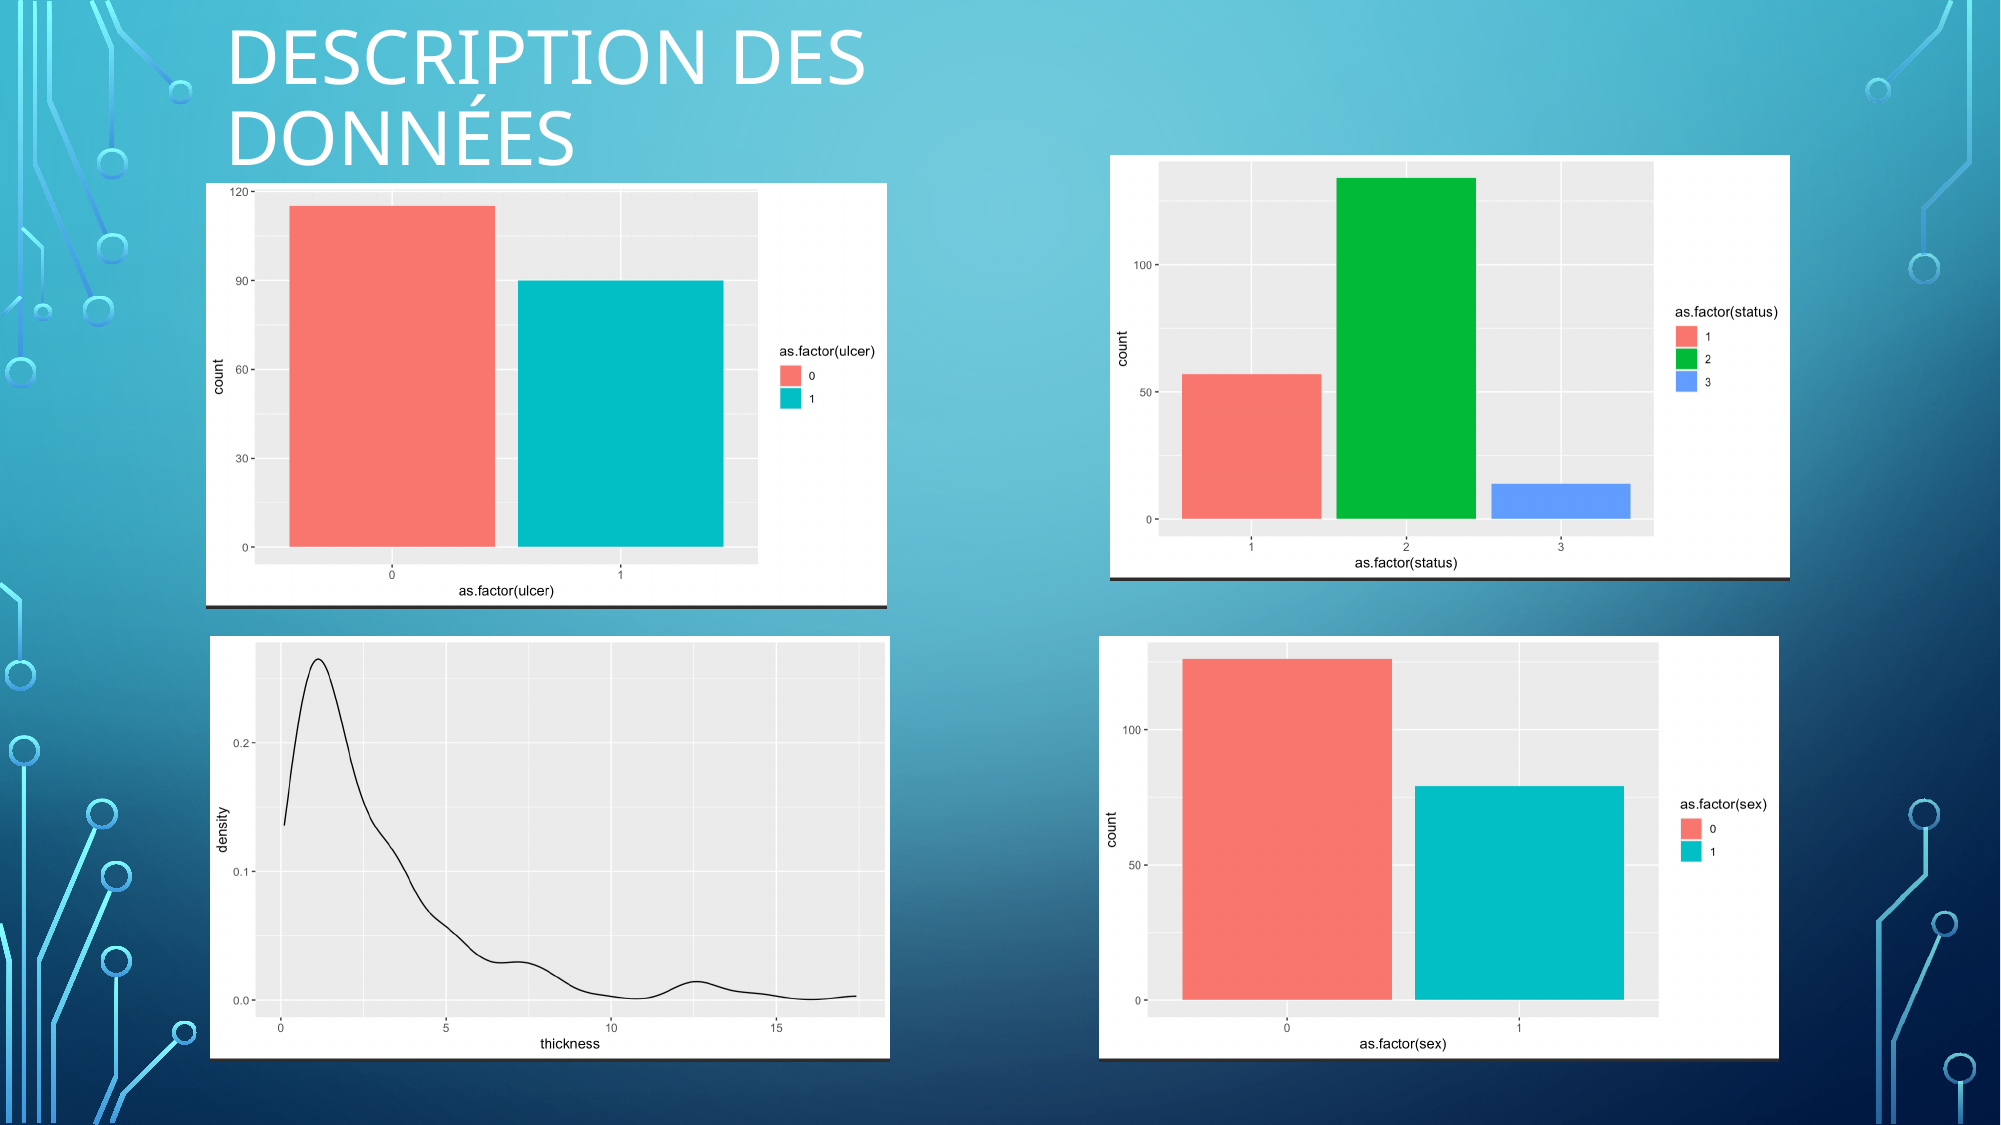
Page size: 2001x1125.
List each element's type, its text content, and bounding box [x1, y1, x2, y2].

picture [1109, 155, 1790, 582]
picture [206, 183, 887, 610]
picture [1098, 636, 1779, 1063]
title Description des données [210, 45, 1154, 156]
picture [209, 636, 890, 1063]
